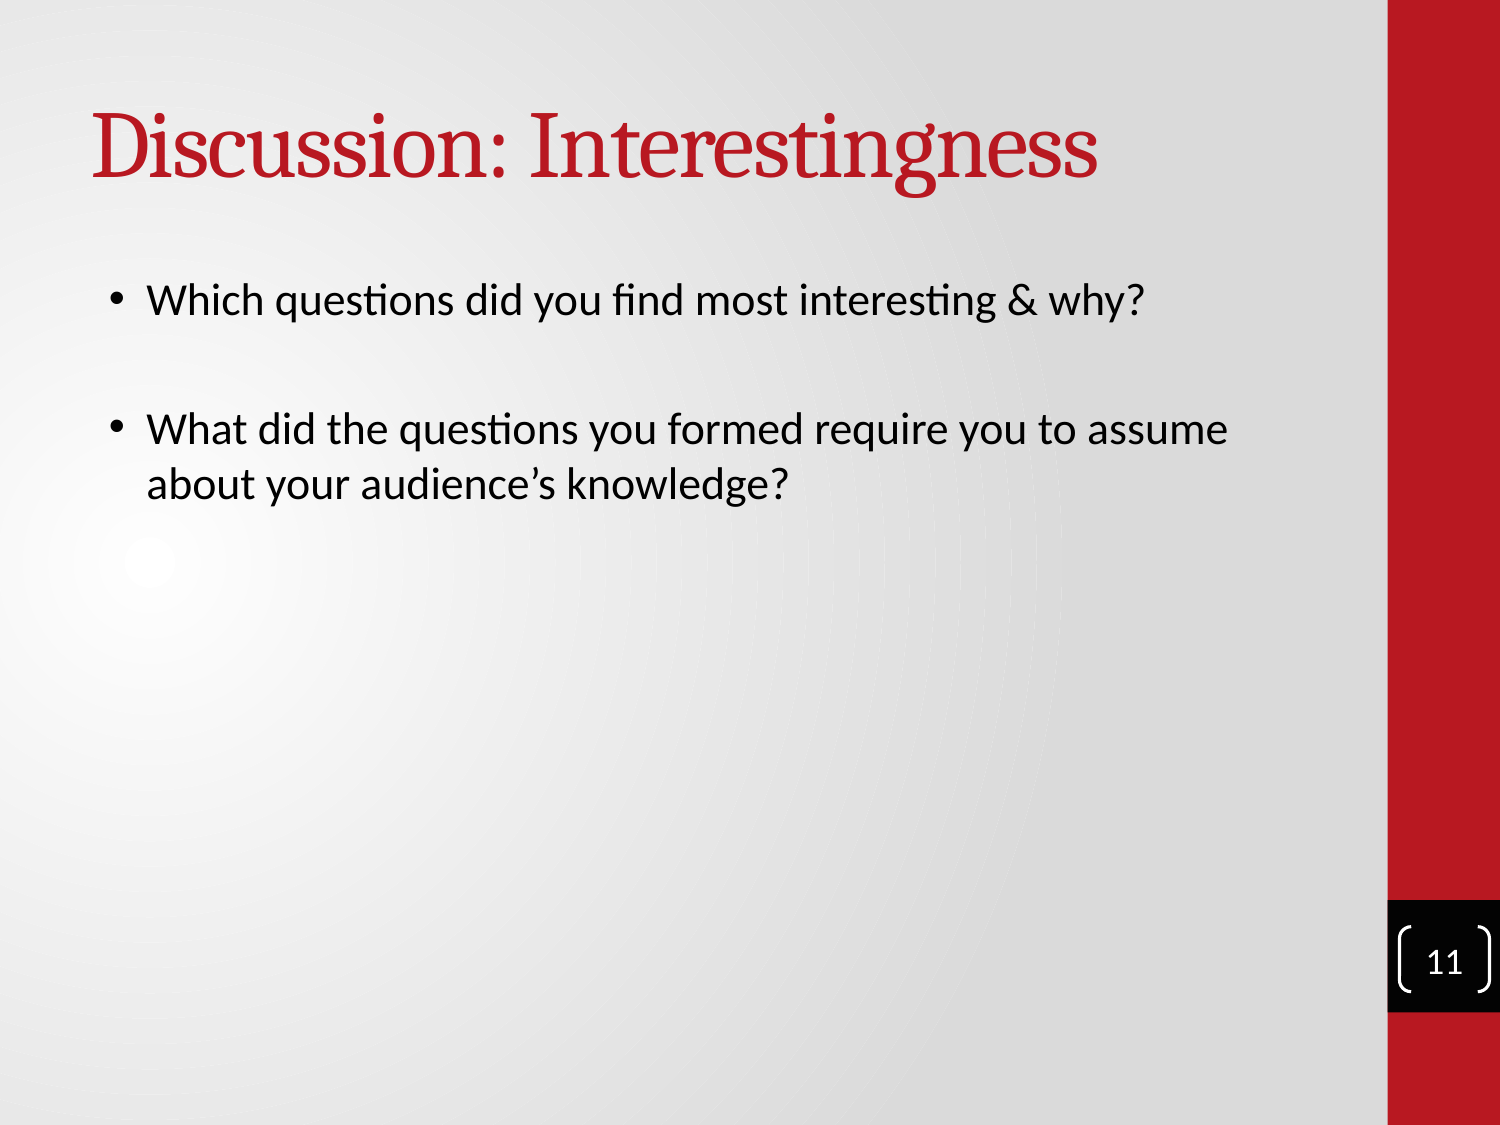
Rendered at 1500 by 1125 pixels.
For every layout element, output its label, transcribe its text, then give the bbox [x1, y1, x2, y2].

list Which questions did you find most interesting & why? What did the questions you formed require you to assume about your audience’s knowledge? [75, 262, 1325, 1050]
slide_number 11 [1397, 925, 1492, 994]
title Discussion: Interestingness [75, 45, 1325, 233]
